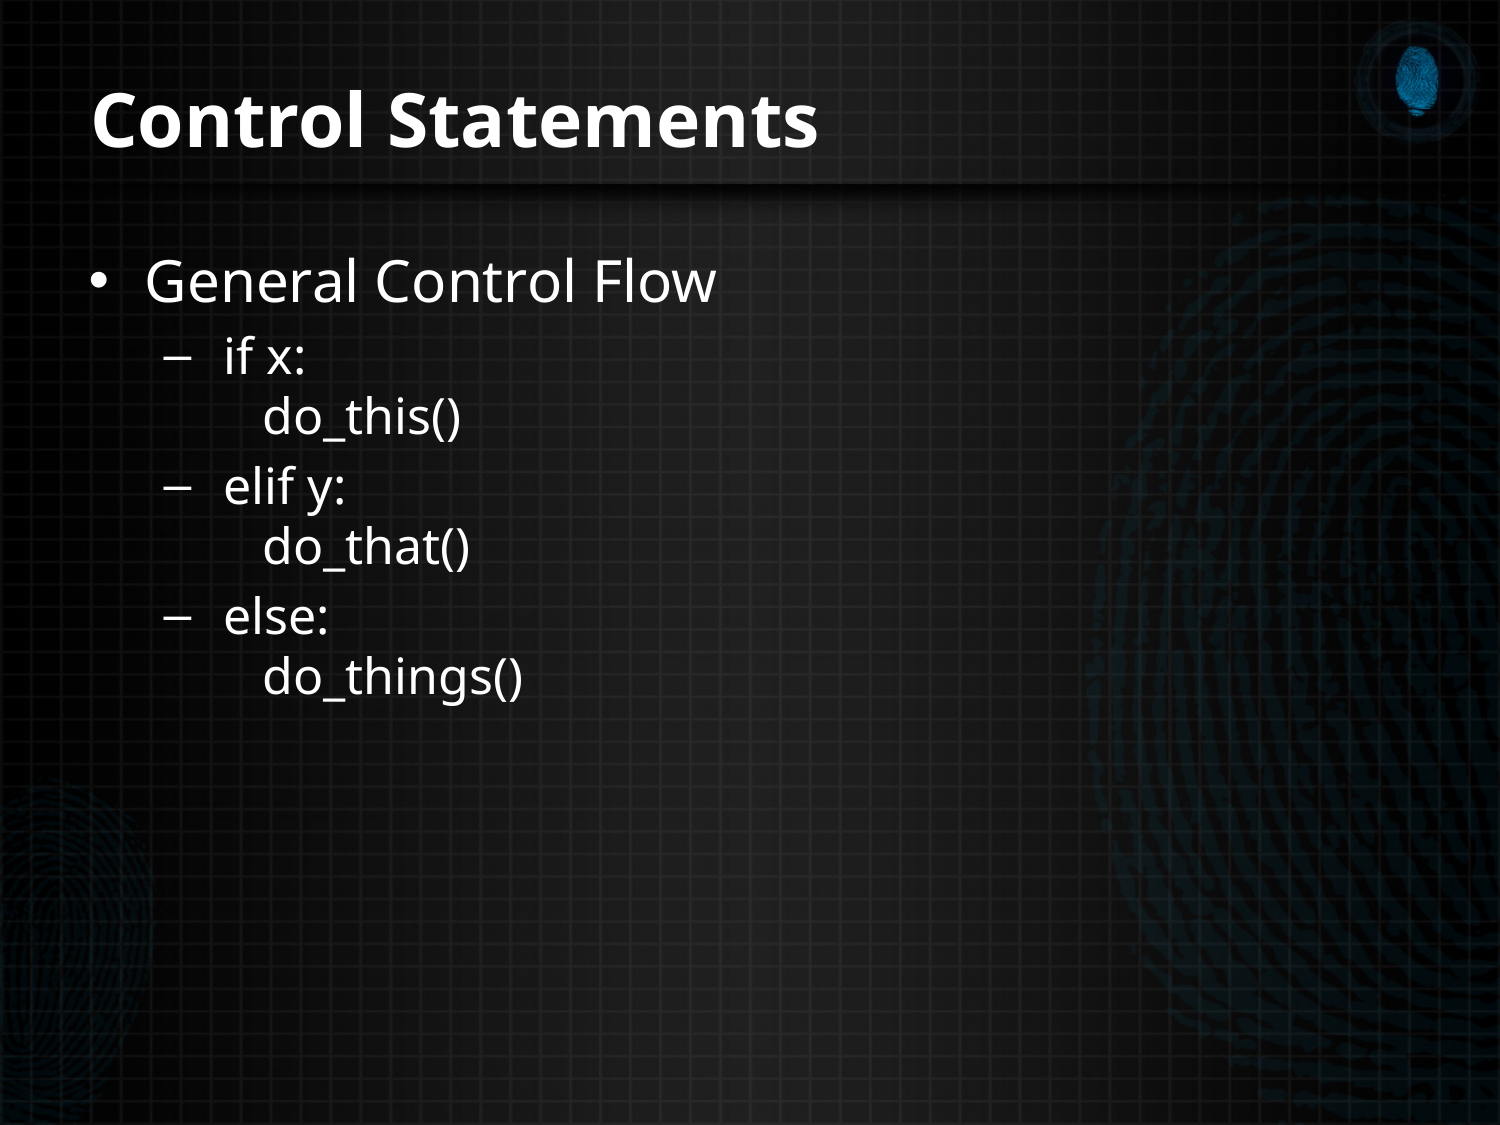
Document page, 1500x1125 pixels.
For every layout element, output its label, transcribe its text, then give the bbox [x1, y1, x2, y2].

title Control Statements [75, 24, 1425, 212]
picture [0, 0, 1500, 1125]
list General Control Flow if x: do_this() elif y: do_that() else: do_things() [73, 236, 1424, 1100]
